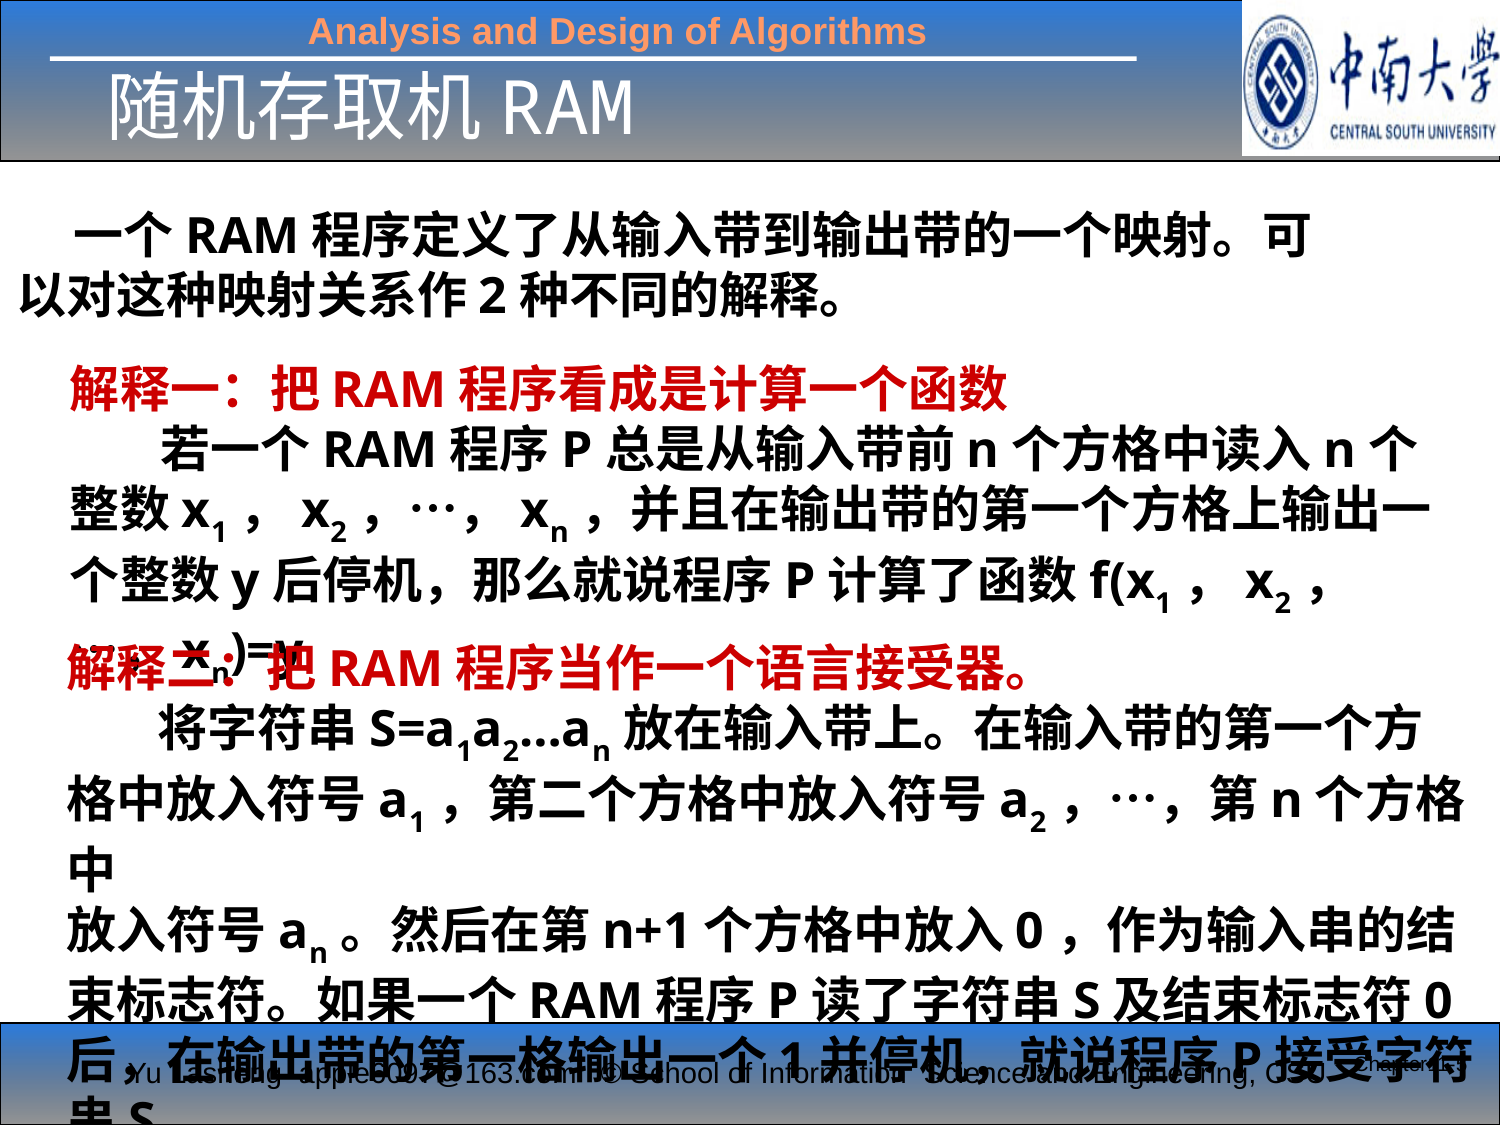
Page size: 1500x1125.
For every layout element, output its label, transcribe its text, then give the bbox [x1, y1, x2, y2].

text_box 解释一：把RAM程序看成是计算一个函数 若一个RAM程序P总是从输入带前n个方格中读入n个整数x1，x2，…，xn，并且在输出带的第一个方格上输出一个整数y后停机，那么就说程序P计算了函数f(x1，x2，…，xn)=y [55, 349, 1459, 629]
text_box 一个RAM程序定义了从输入带到输出带的一个映射。可以对这种映射关系作2种不同的解释。 [2, 196, 1371, 331]
picture [1242, 0, 1500, 156]
slide_number Chapter11-5 [1293, 1042, 1483, 1118]
text_box 解释二：把RAM程序当作一个语言接受器。 将字符串S=a1a2…an放在输入带上。在输入带的第一个方 格中放入符号a1，第二个方格中放入符号a2，…，第n个方格中 放入符号an。然后在第n+1个方格中放入0，作为输入串的结束标志符。如果一个RAM程序P读了字符串S及结束标志符0后，在输出带的第一格输出一个1并停机，就说程序P接受字符串S。 [52, 629, 1500, 1125]
title 随机存取机RAM [91, 30, 1367, 179]
